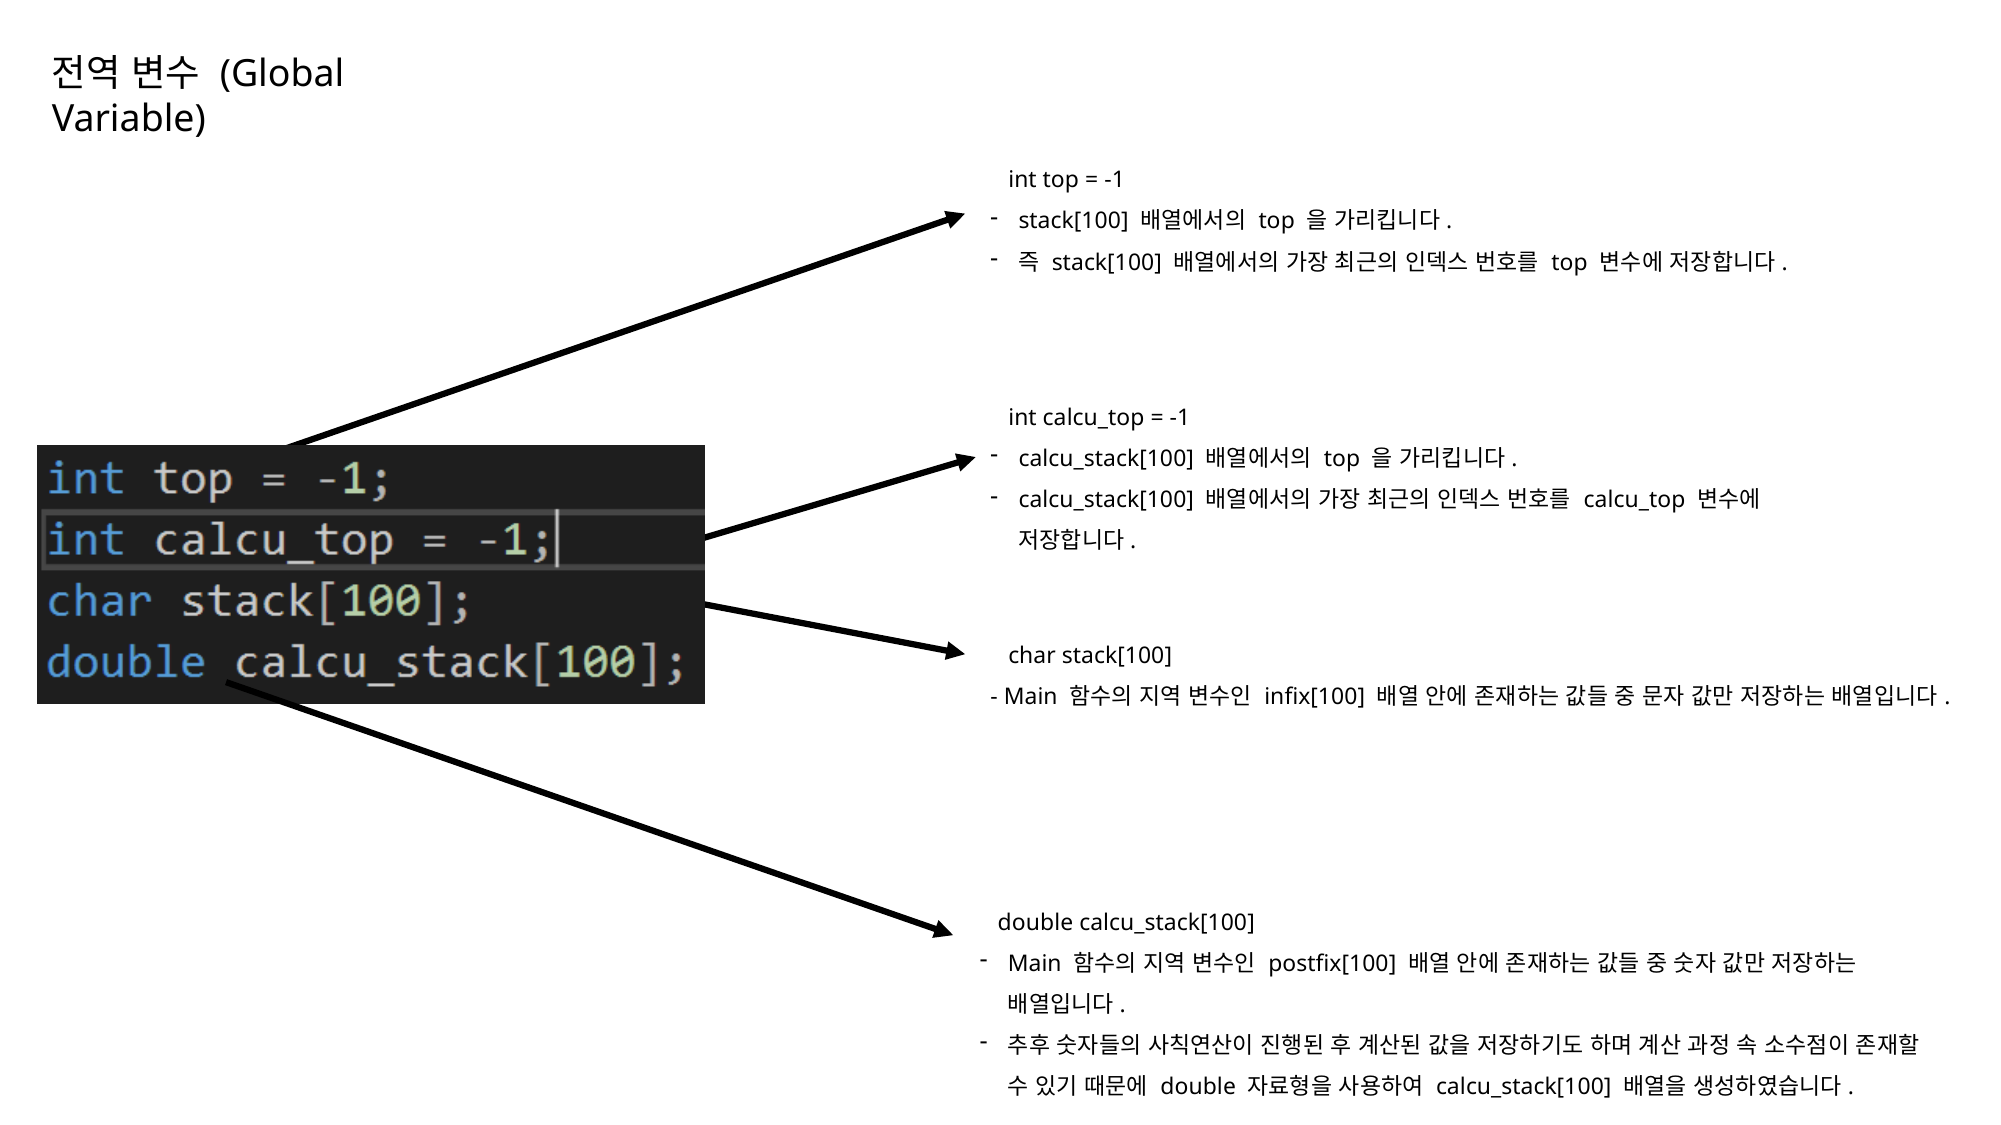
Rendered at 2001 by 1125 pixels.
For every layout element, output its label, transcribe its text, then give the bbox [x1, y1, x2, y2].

text_box int top = -1 stack[100] 배열에서의 top 을 가리킵니다. 즉 stack[100] 배열에서의 가장 최근의 인덱스 번호를 top 변수에 저장합니다. [975, 143, 1839, 282]
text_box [705, 571, 965, 655]
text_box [257, 213, 966, 459]
text_box int calcu_top = -1 calcu_stack[100] 배열에서의 top 을 가리킵니다. calcu_stack[100] 배열에서의 가장 최근의 인덱스 번호를 calcu_top 변수에 저장합니다. [975, 381, 1865, 561]
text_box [705, 457, 976, 571]
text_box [226, 682, 954, 936]
text_box char stack[100] - Main 함수의 지역 변수인 infix[100] 배열 안에 존재하는 값들 중 문자 값만 저장하는 배열입니다. [975, 619, 1970, 717]
text_box double calcu_stack[100] Main 함수의 지역 변수인 postfix[100] 배열 안에 존재하는 값들 중 숫자 값만 저장하는 배열입니다. 추후 숫자들의 사칙연산이 진행된 후 계산된 값을 저장하기도 하며 계산 과정 속 소수점이 존재할 수 있기 때문에 double 자료형을 사용하여 calcu_stack[100] 배열을 생성하였습니다. [965, 885, 1959, 1107]
picture [37, 445, 705, 704]
text_box 전역 변수 (Global Variable) [37, 41, 507, 146]
